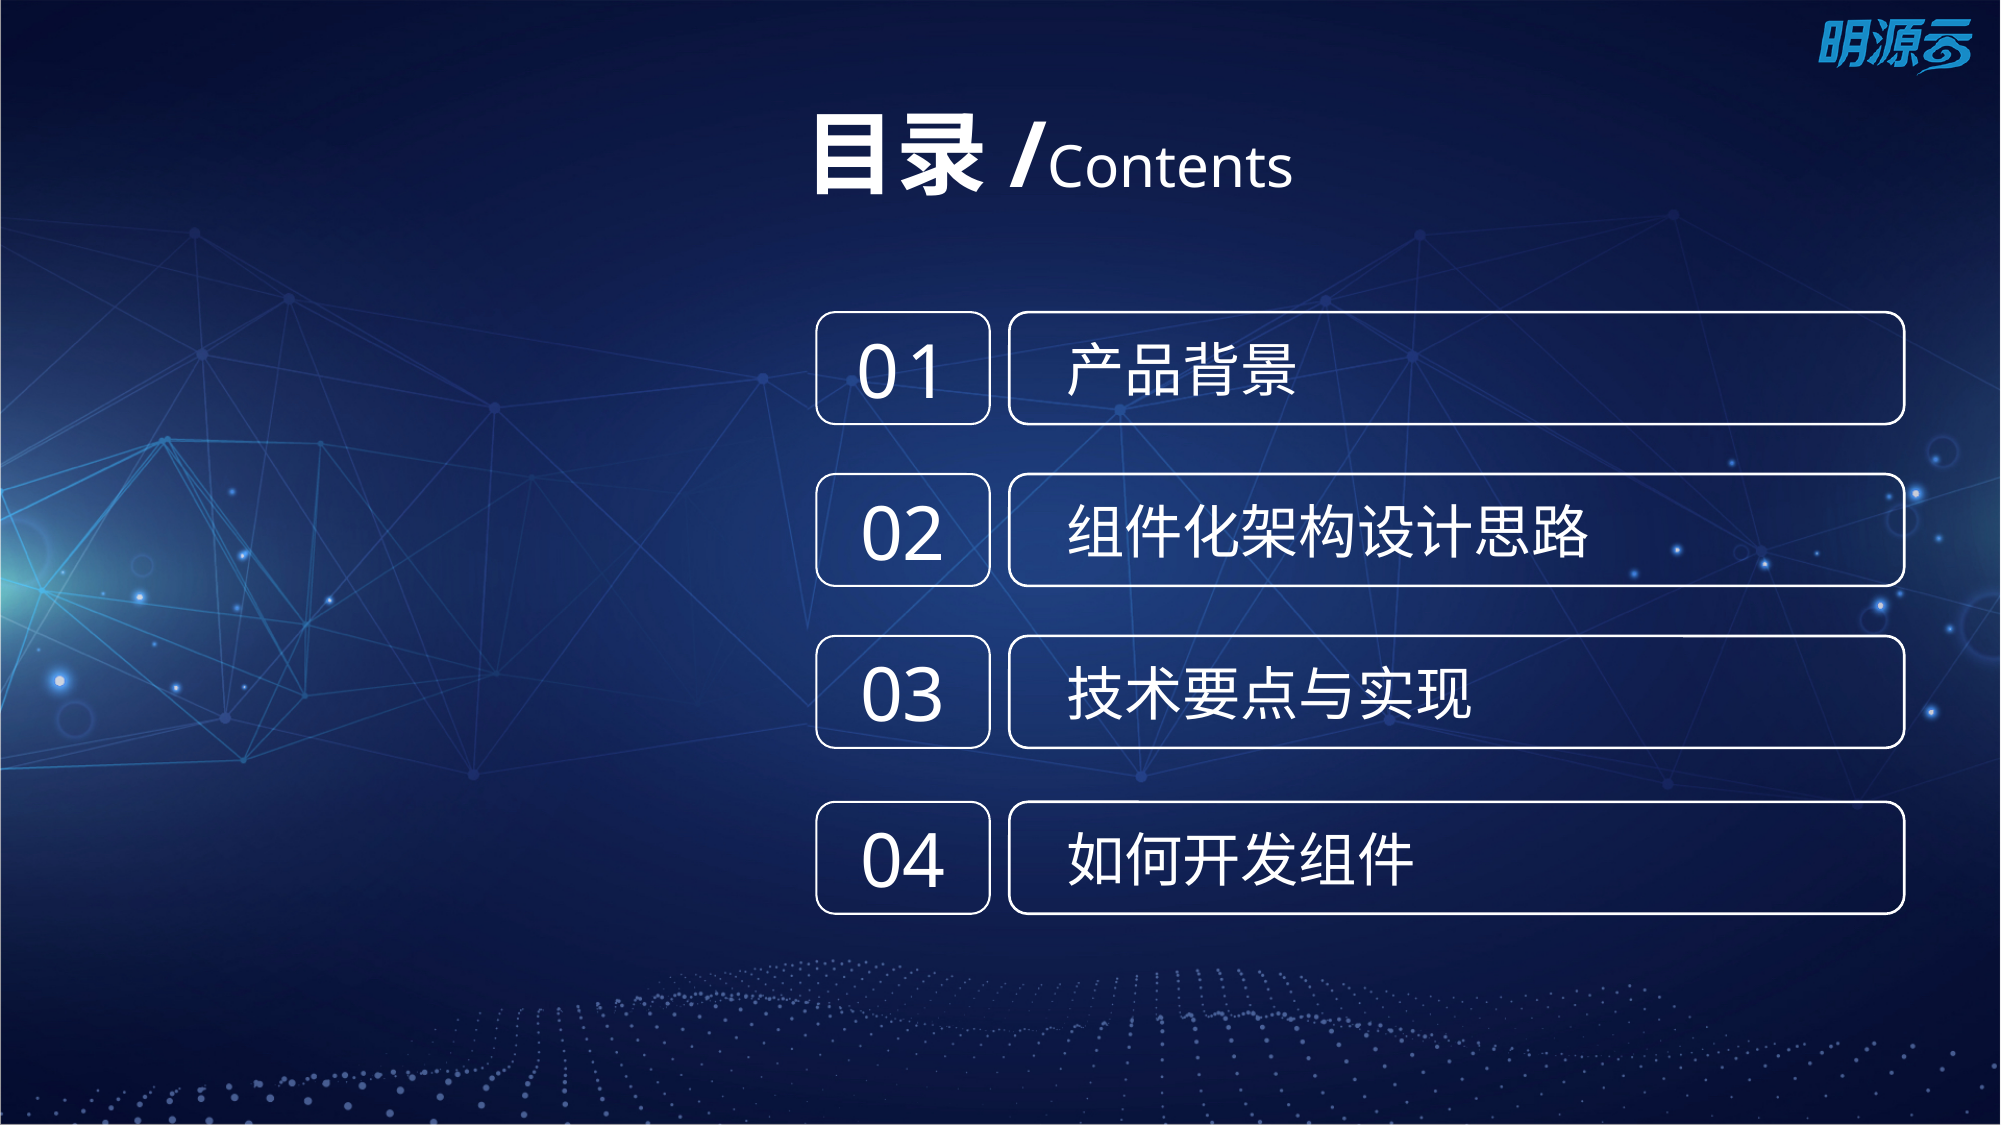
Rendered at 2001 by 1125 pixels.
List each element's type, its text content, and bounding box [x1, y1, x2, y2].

text_box 03 [815, 634, 991, 749]
text_box 04 [815, 800, 991, 915]
text_box 如何开发组件 [1008, 800, 1906, 915]
text_box 产品背景 [1008, 311, 1906, 426]
text_box 02 [815, 472, 991, 587]
text_box 组件化架构设计思路 [1008, 472, 1906, 587]
text_box 目录/Contents [732, 110, 1366, 192]
text_box 技术要点与实现 [1008, 634, 1906, 749]
picture [0, 0, 2001, 1125]
text_box 01 [815, 311, 991, 426]
